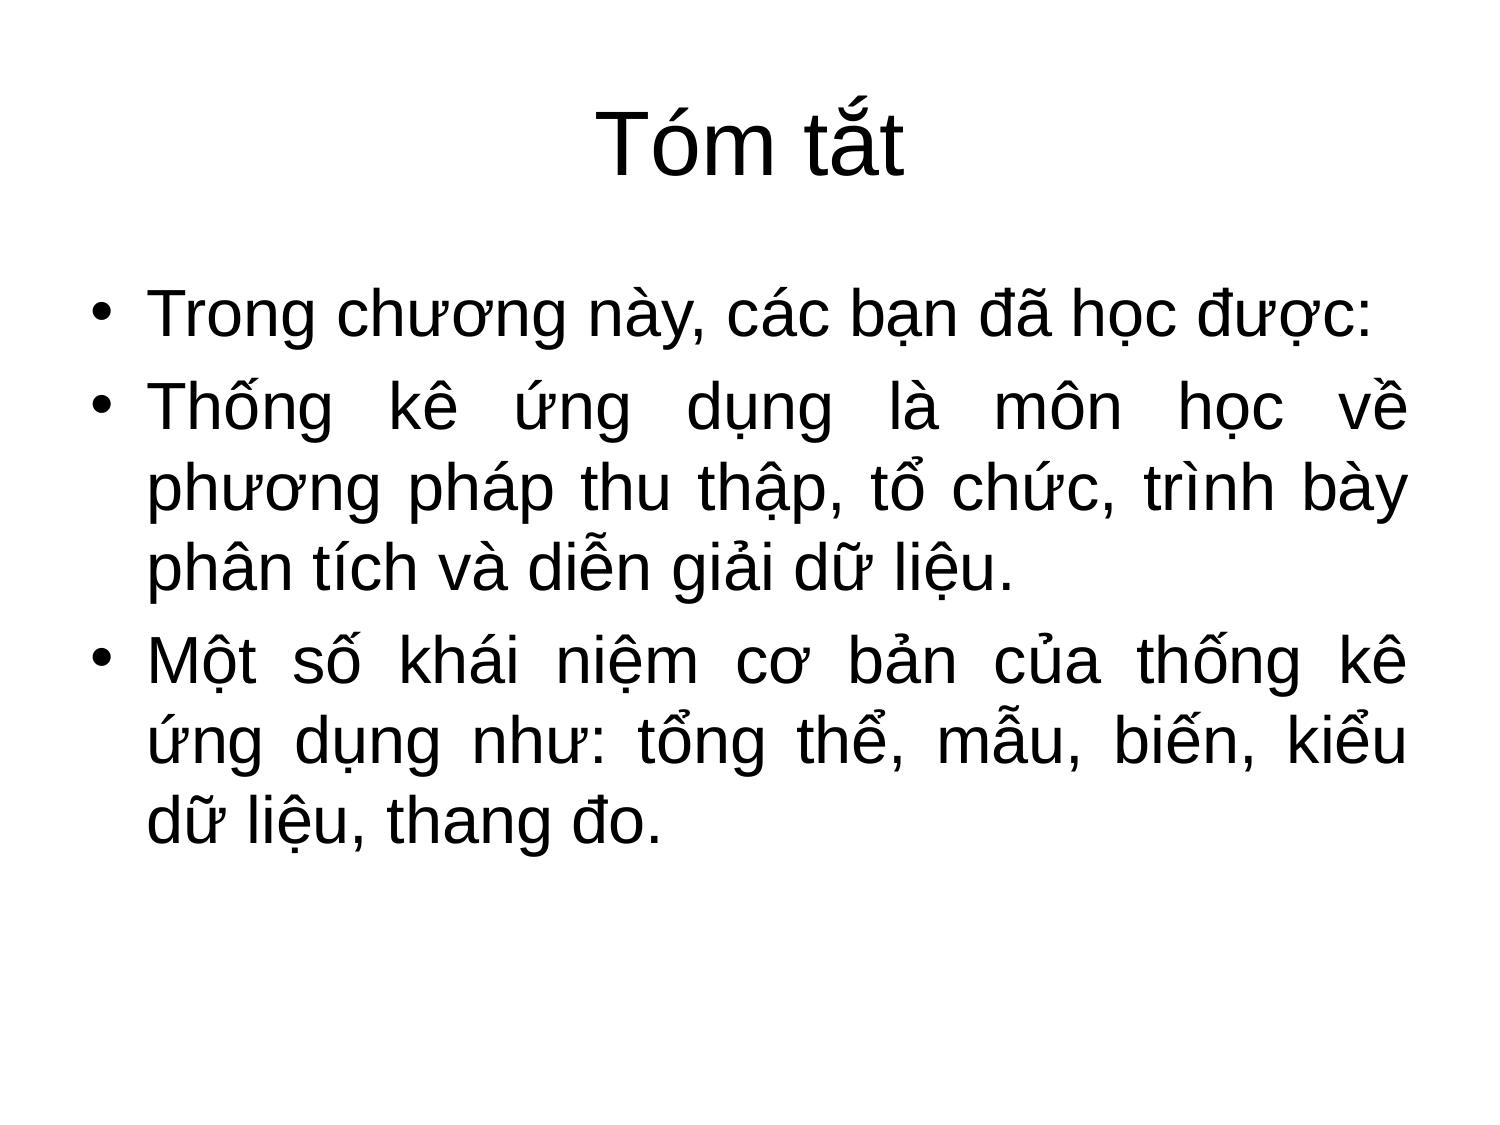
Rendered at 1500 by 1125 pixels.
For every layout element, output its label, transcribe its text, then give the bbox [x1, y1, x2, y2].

list Trong chương này, các bạn đã học được: Thống kê ứng dụng là môn học về phương pháp thu thập, tổ chức, trình bày phân tích và diễn giải dữ liệu. Một số khái niệm cơ bản của thống kê ứng dụng như: tổng thể, mẫu, biến, kiểu dữ liệu, thang đo. [75, 262, 1425, 1005]
title Tóm tắt [75, 45, 1425, 233]
